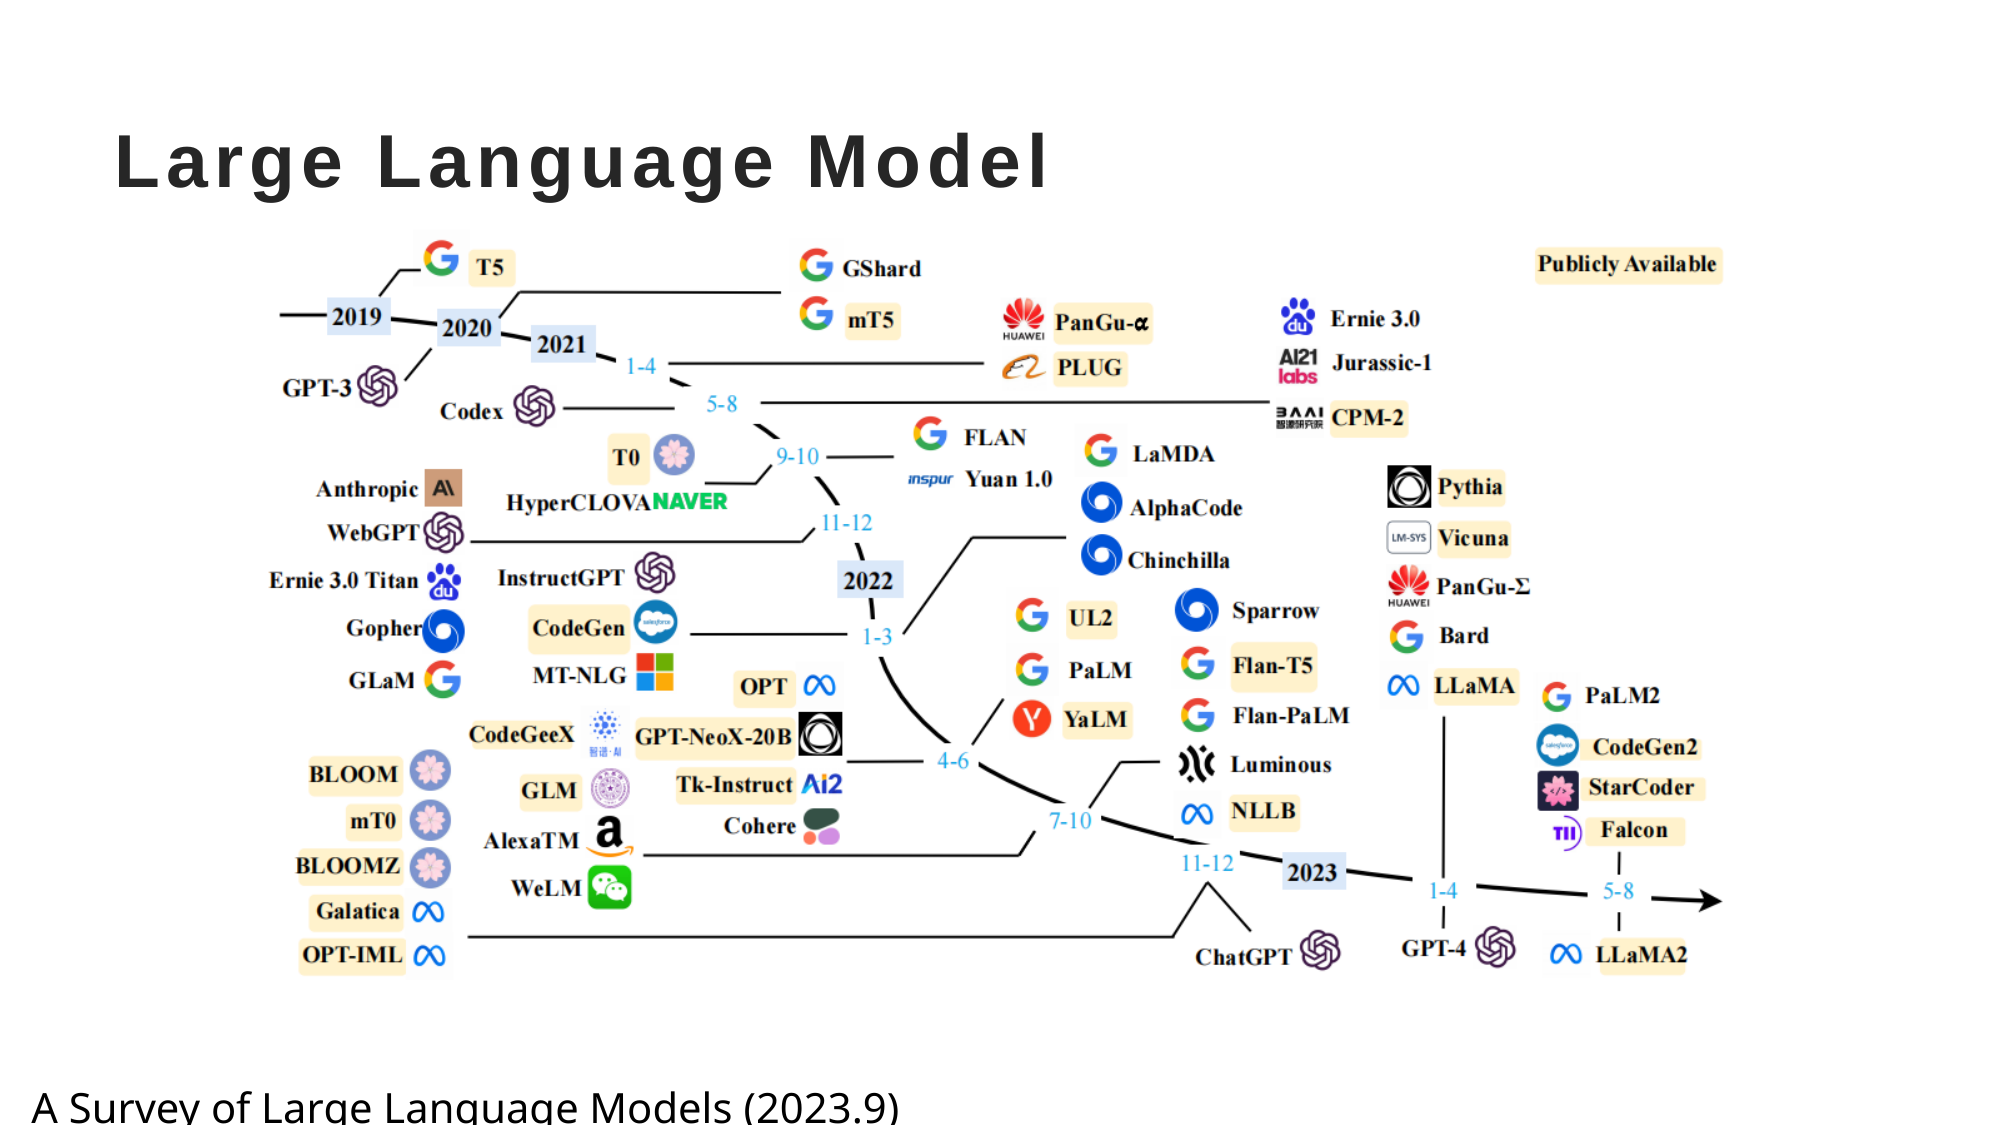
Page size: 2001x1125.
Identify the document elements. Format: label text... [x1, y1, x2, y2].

picture [260, 214, 1740, 1005]
text_box A Survey of Large Language Models (2023.9) [16, 1074, 1528, 1125]
title Large Language Model [99, 99, 1900, 216]
